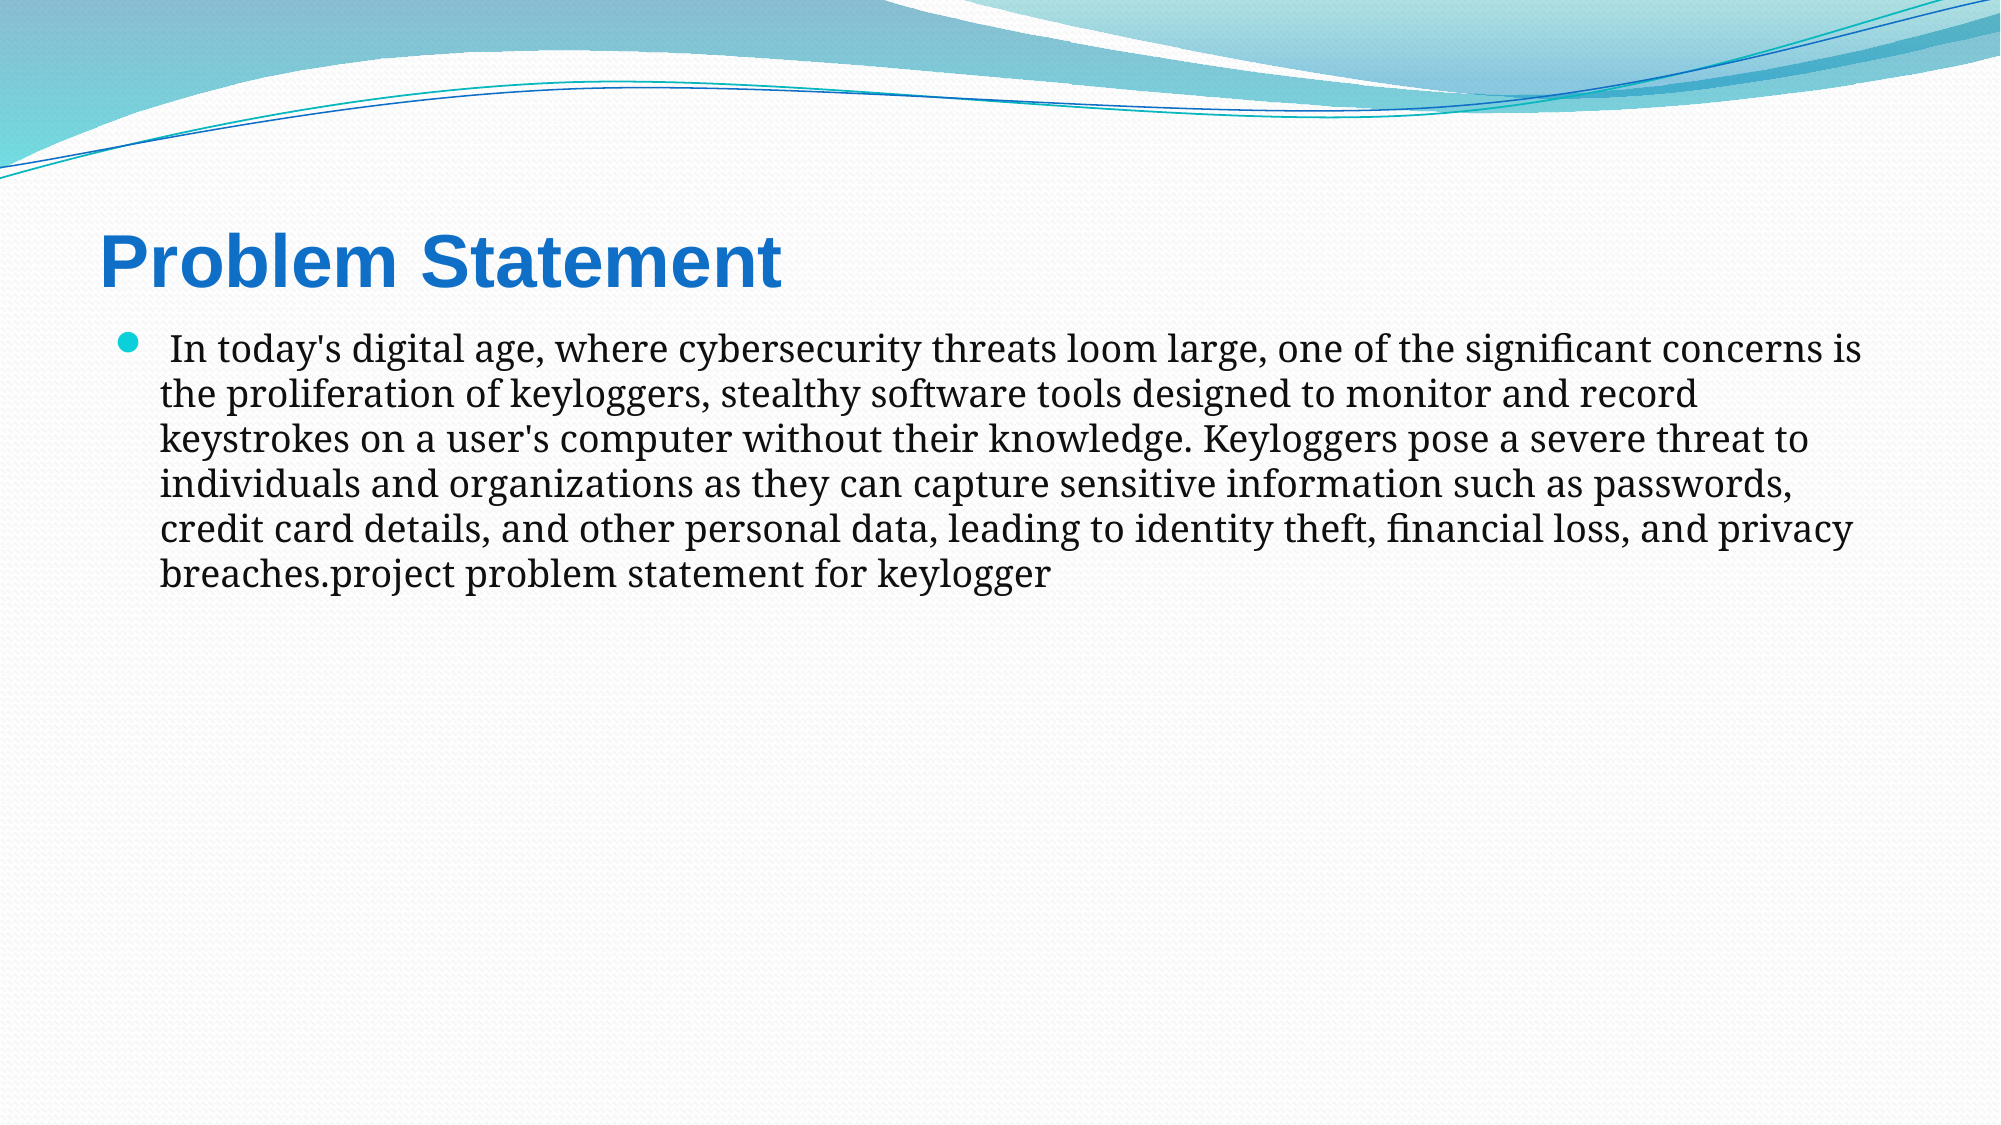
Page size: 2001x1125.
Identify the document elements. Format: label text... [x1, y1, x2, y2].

list In today's digital age, where cybersecurity threats loom large, one of the significant concerns is the proliferation of keyloggers, stealthy software tools designed to monitor and record keystrokes on a user's computer without their knowledge. Keyloggers pose a severe threat to individuals and organizations as they can capture sensitive information such as passwords, credit card details, and other personal data, leading to identity theft, financial loss, and privacy breaches.project problem statement for keylogger [99, 317, 1900, 1038]
title Problem Statement [99, 115, 1900, 303]
